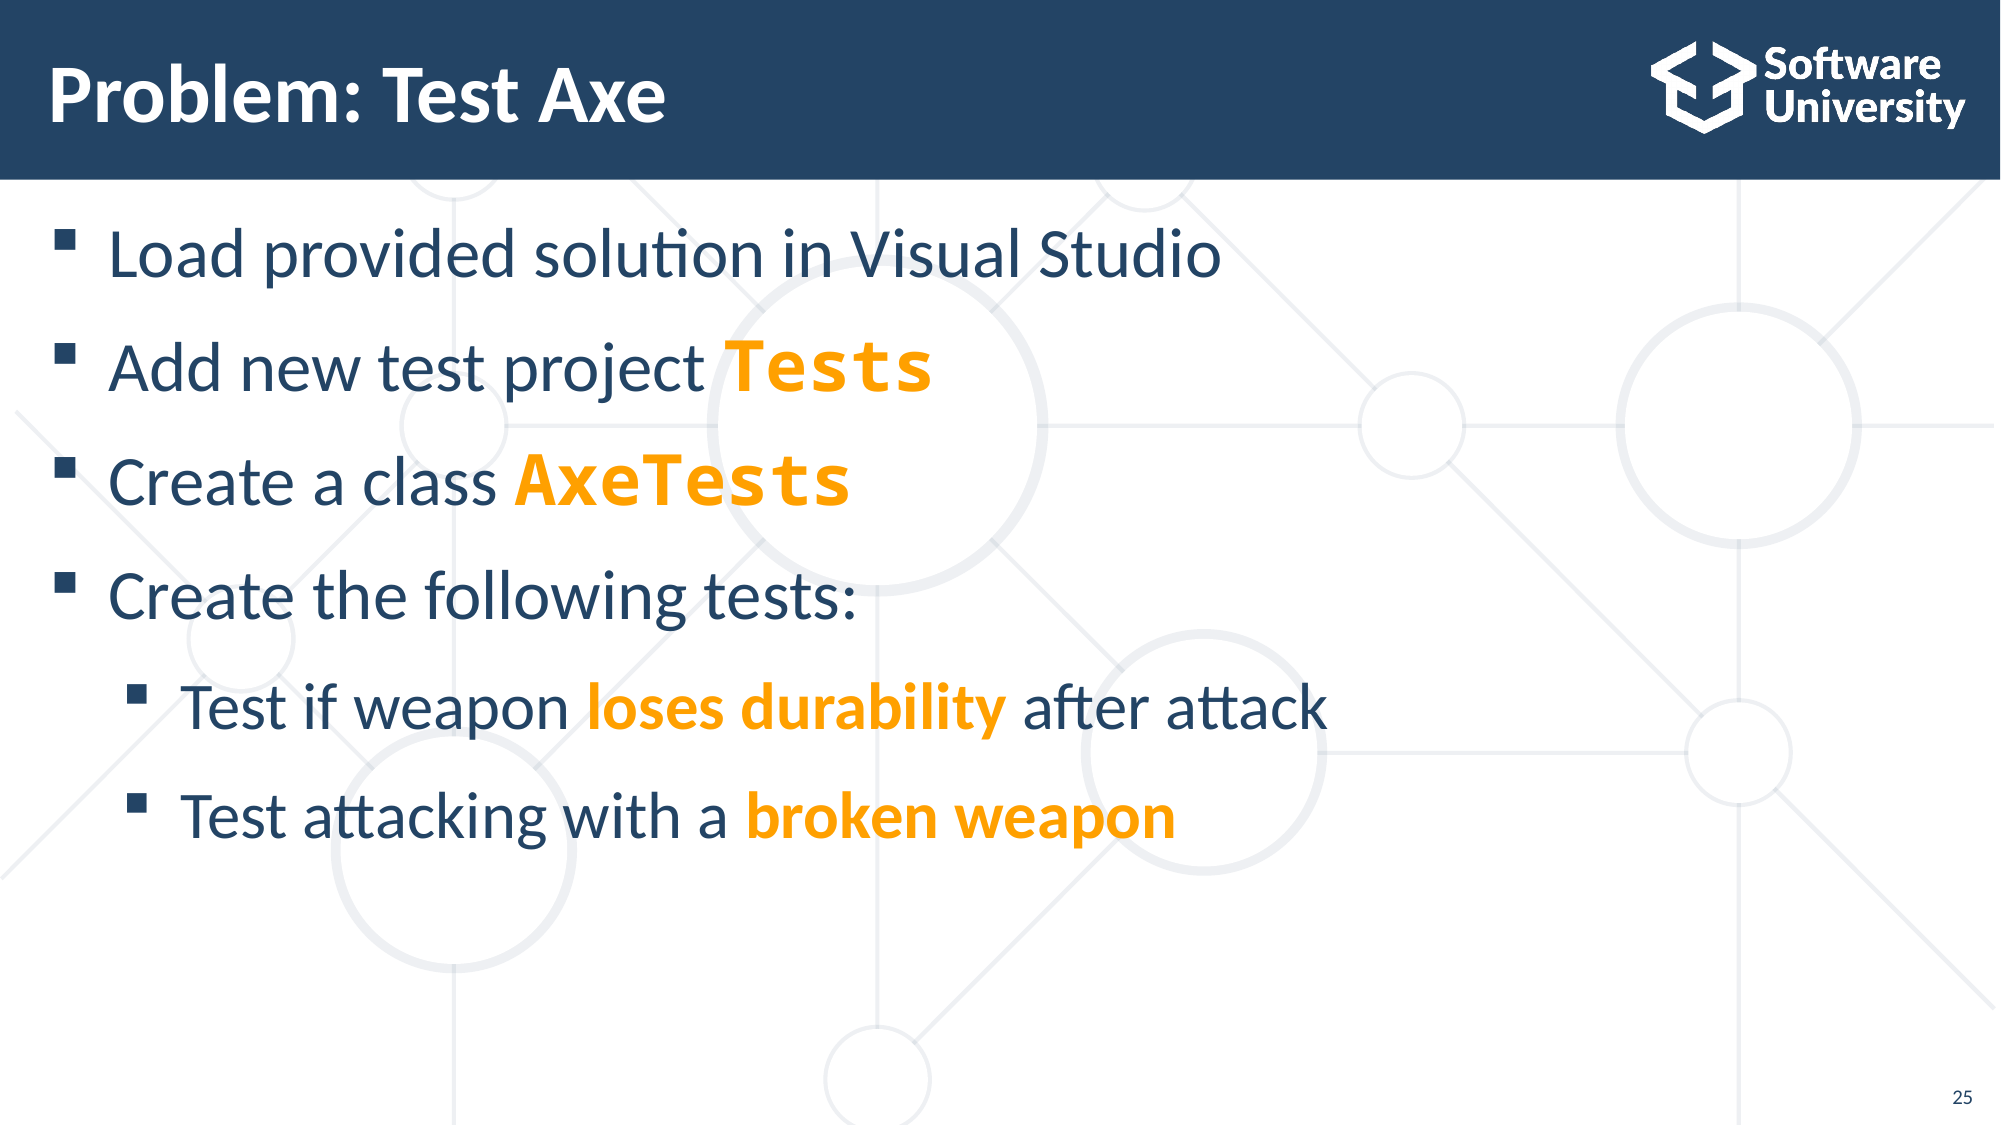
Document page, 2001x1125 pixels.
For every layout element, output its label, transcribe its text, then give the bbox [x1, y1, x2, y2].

slide_number 25 [1927, 1067, 1989, 1117]
picture [1651, 41, 1966, 134]
list Load provided solution in Visual Studio Add new test project Tests Create a class AxeTests Create the following tests: Test if weapon loses durability after attack Test attacking with a broken weapon [31, 196, 1970, 1104]
title Problem: Test Axe [31, 16, 1625, 162]
